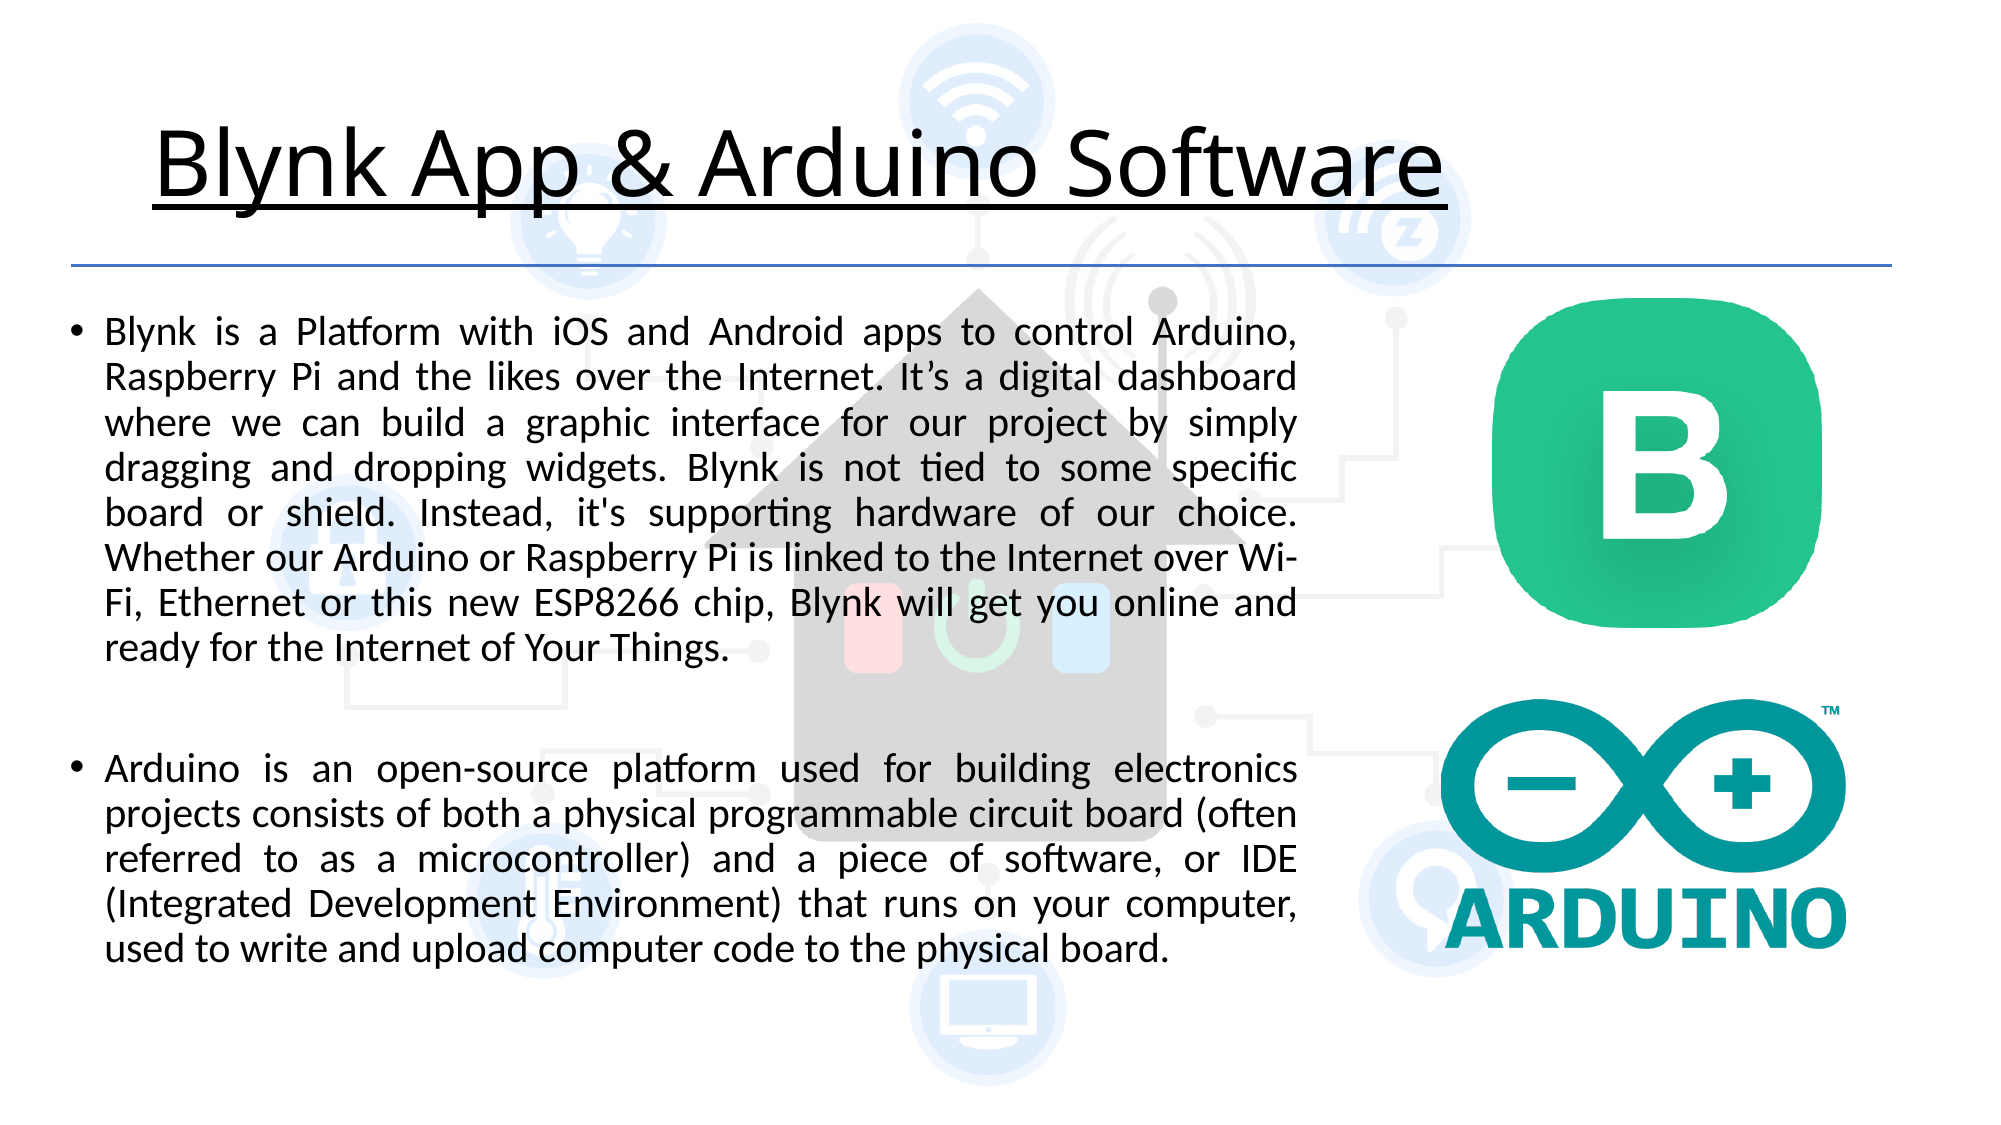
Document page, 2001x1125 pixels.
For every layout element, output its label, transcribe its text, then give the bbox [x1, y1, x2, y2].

picture [1440, 699, 1846, 949]
title Blynk App & Arduino Software [137, 267, 1863, 276]
list Blynk is a Platform with iOS and Android apps to control Arduino, Raspberry Pi and the likes over the Internet. It’s a digital dashboard where we can build a graphic interface for our project by simply dragging and dropping widgets. Blynk is not tied to some specific board or shield. Instead, it's supporting hardware of our choice. Whether our Arduino or Raspberry Pi is linked to the Internet over Wi-Fi, Ethernet or this new ESP8266 chip, Blynk will get you online and ready for the Internet of Your Things. Arduino is an open-source platform used for building electronics projects consists of both a physical programmable circuit board (often referred to as a microcontroller) and a piece of software, or IDE (Integrated Development Environment) that runs on your computer, used to write and upload computer code to the physical board. [54, 302, 1313, 1025]
title Blynk App & Arduino Software [137, 58, 1863, 264]
picture [1469, 275, 1846, 653]
